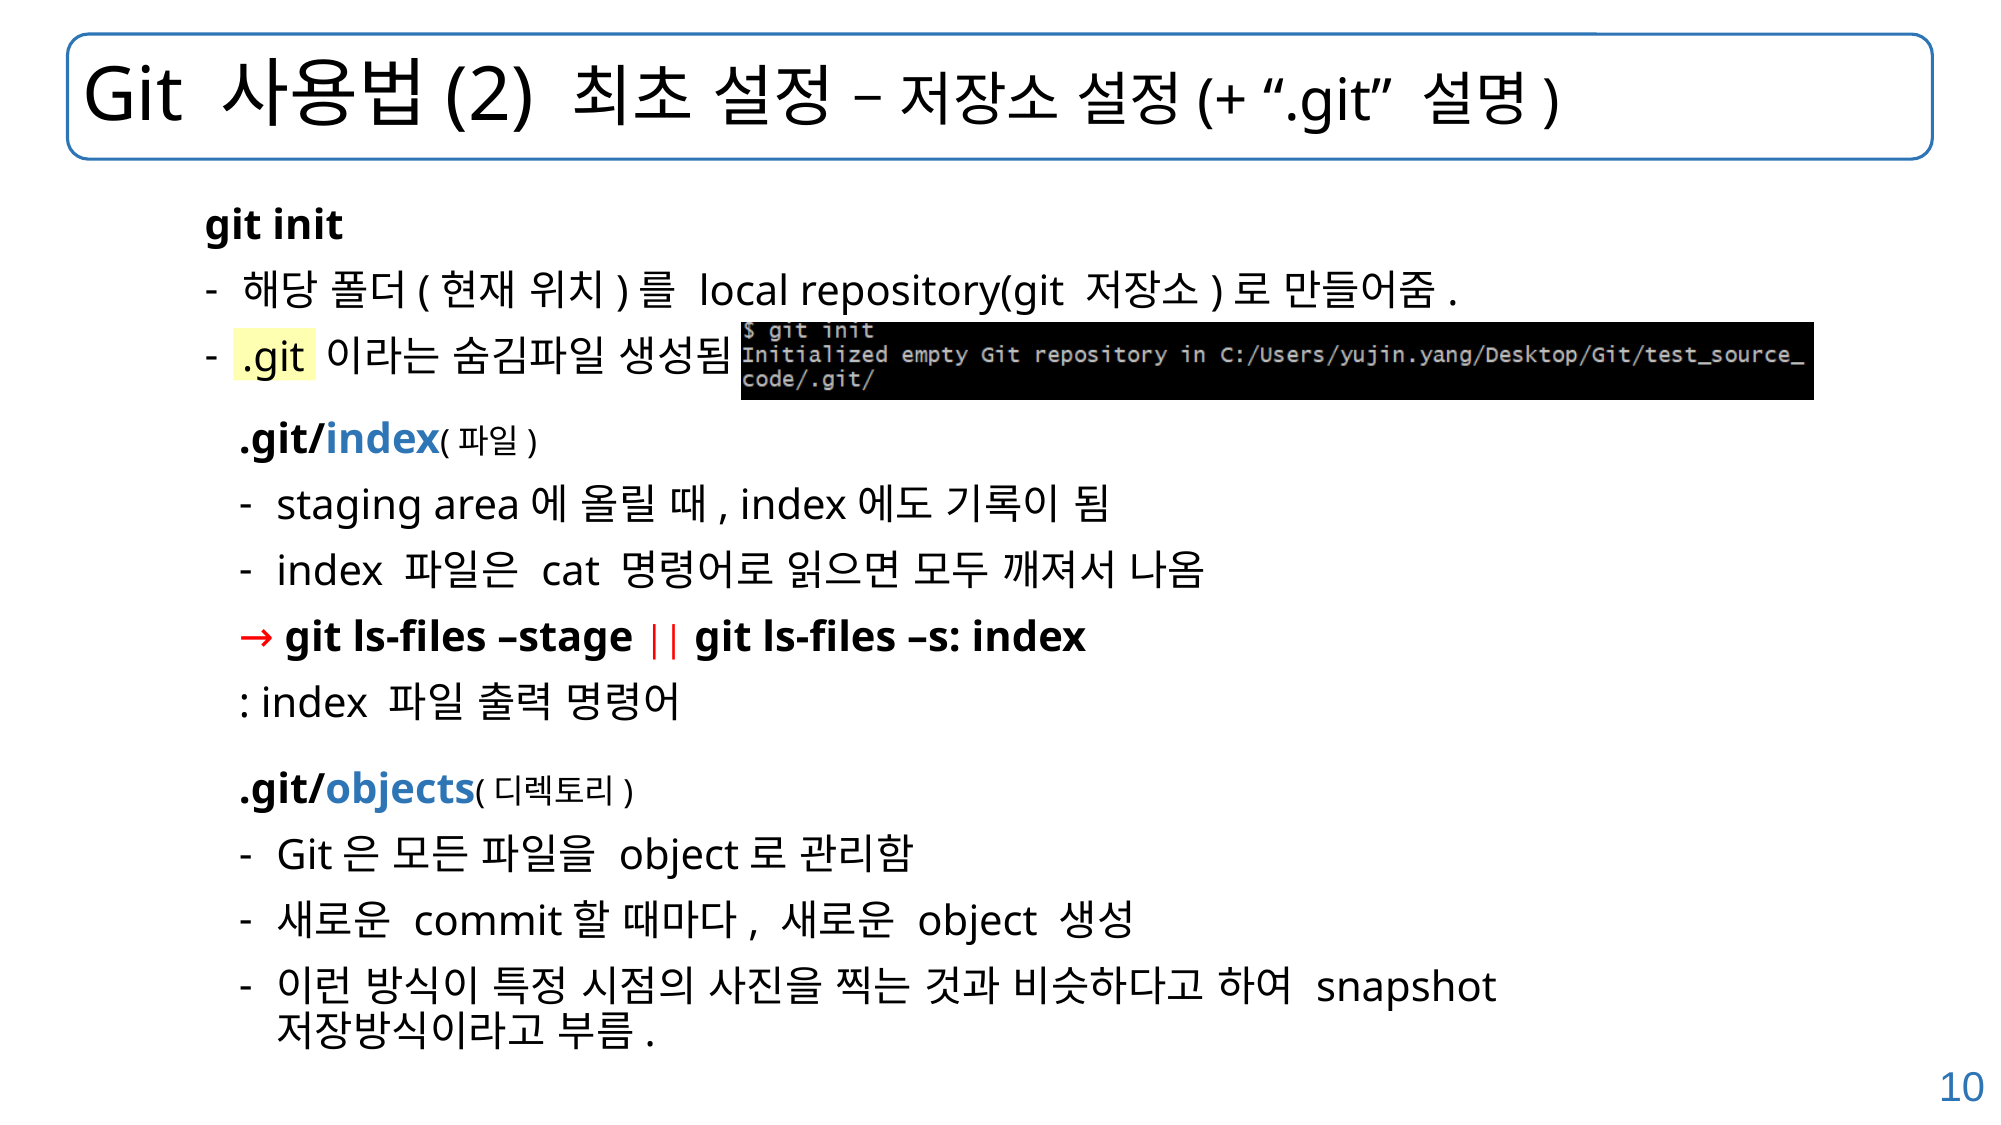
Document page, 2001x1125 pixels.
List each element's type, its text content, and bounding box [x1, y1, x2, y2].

text_box .git/index(파일) staging area에 올릴 때, index에도 기록이 됨 index 파일은 cat 명령어로 읽으면 모두 깨져서 나옴 → git ls-files –stage || git ls-files –s: index : index 파일 출력 명령어 [223, 409, 1639, 752]
list git init 해당 폴더(현재 위치)를 local repository(git 저장소)로 만들어줌. .git 이라는 숨김파일 생성됨 [189, 195, 1605, 401]
title Git 사용법(2) 최초 설정 – 저장소 설정(+ “.git” 설명) [67, 34, 1933, 160]
text_box .git/objects(디렉토리) Git은 모든 파일을 object로 관리함 새로운 commit할 때마다, 새로운 object 생성 이런 방식이 특정 시점의 사진을 찍는 것과 비슷하다고 하여 snapshot 저장방식이라고 부름. [223, 760, 1639, 1102]
picture [741, 322, 1814, 401]
